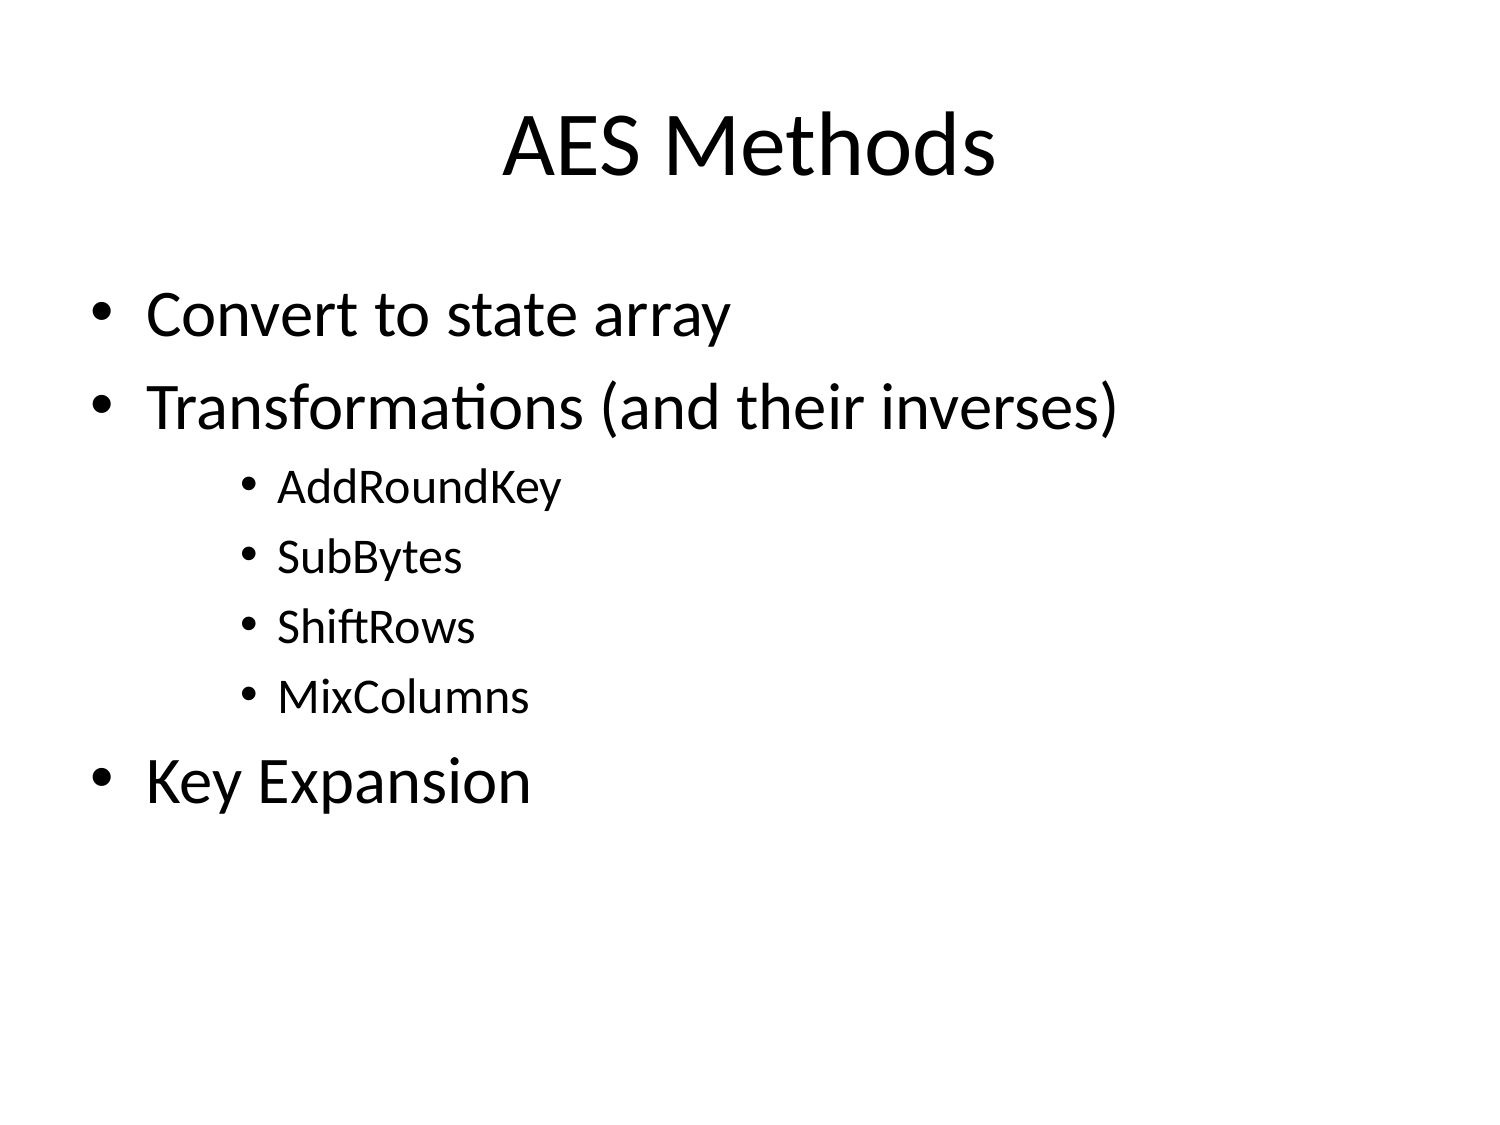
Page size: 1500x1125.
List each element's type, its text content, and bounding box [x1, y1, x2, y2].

title AES Methods [75, 45, 1425, 233]
list Convert to state array Transformations (and their inverses) AddRoundKey SubBytes ShiftRows MixColumns Key Expansion [75, 262, 1425, 1005]
